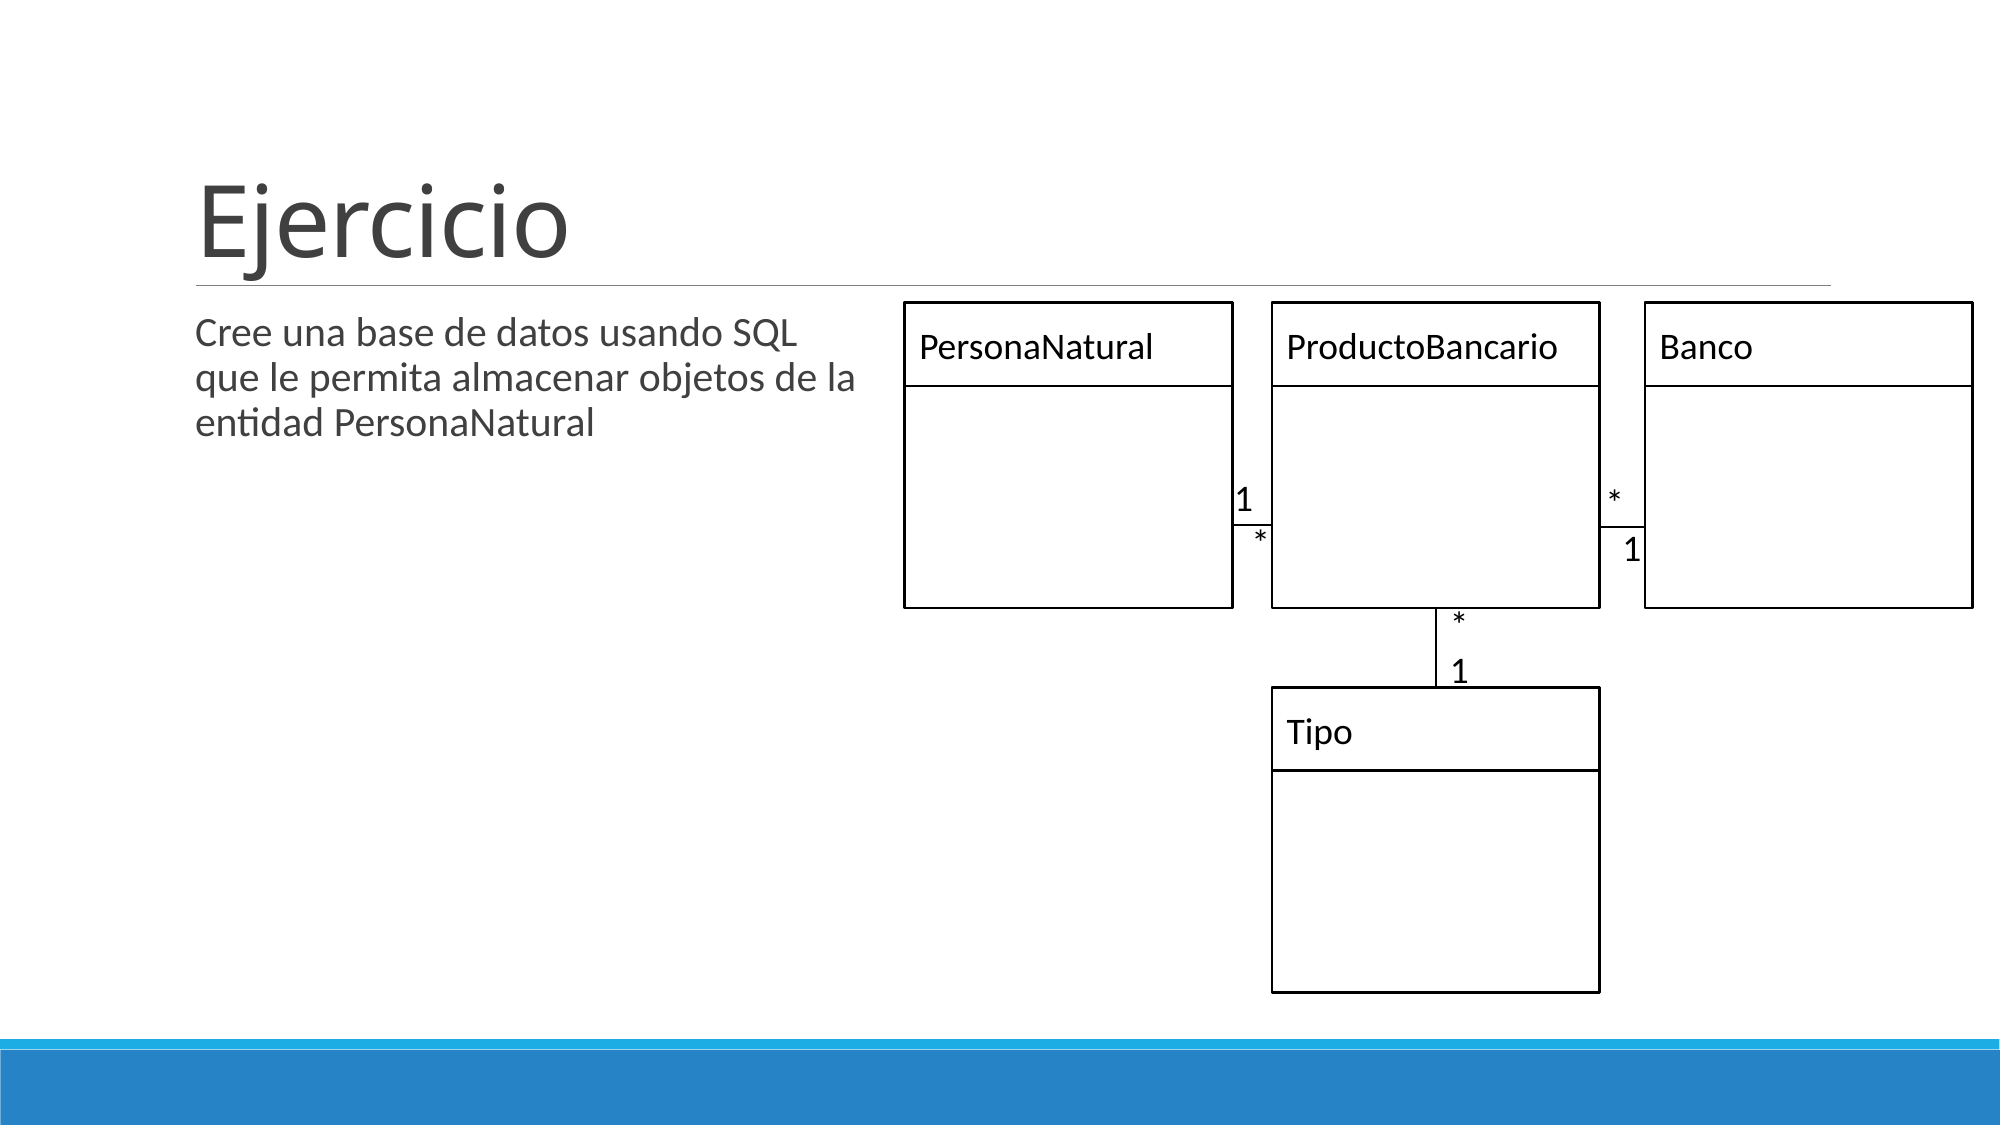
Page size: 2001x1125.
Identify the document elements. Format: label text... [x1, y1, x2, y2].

text_box PersonaNatural [903, 301, 1234, 387]
text_box [1271, 772, 1601, 994]
list Cree una base de datos usando SQL que le permita almacenar objetos de la entidad PersonaNatural [180, 302, 866, 963]
text_box [1271, 387, 1601, 609]
text_box * 1 [1590, 471, 1784, 576]
text_box 1 * [1219, 466, 1467, 572]
text_box Tipo [1271, 686, 1601, 772]
title Ejercicio [180, 47, 1830, 285]
text_box [903, 387, 1234, 609]
text_box ProductoBancario [1271, 301, 1601, 387]
text_box Banco [1644, 301, 1974, 387]
text_box * 1 [1435, 593, 1629, 699]
text_box [1644, 387, 1974, 609]
